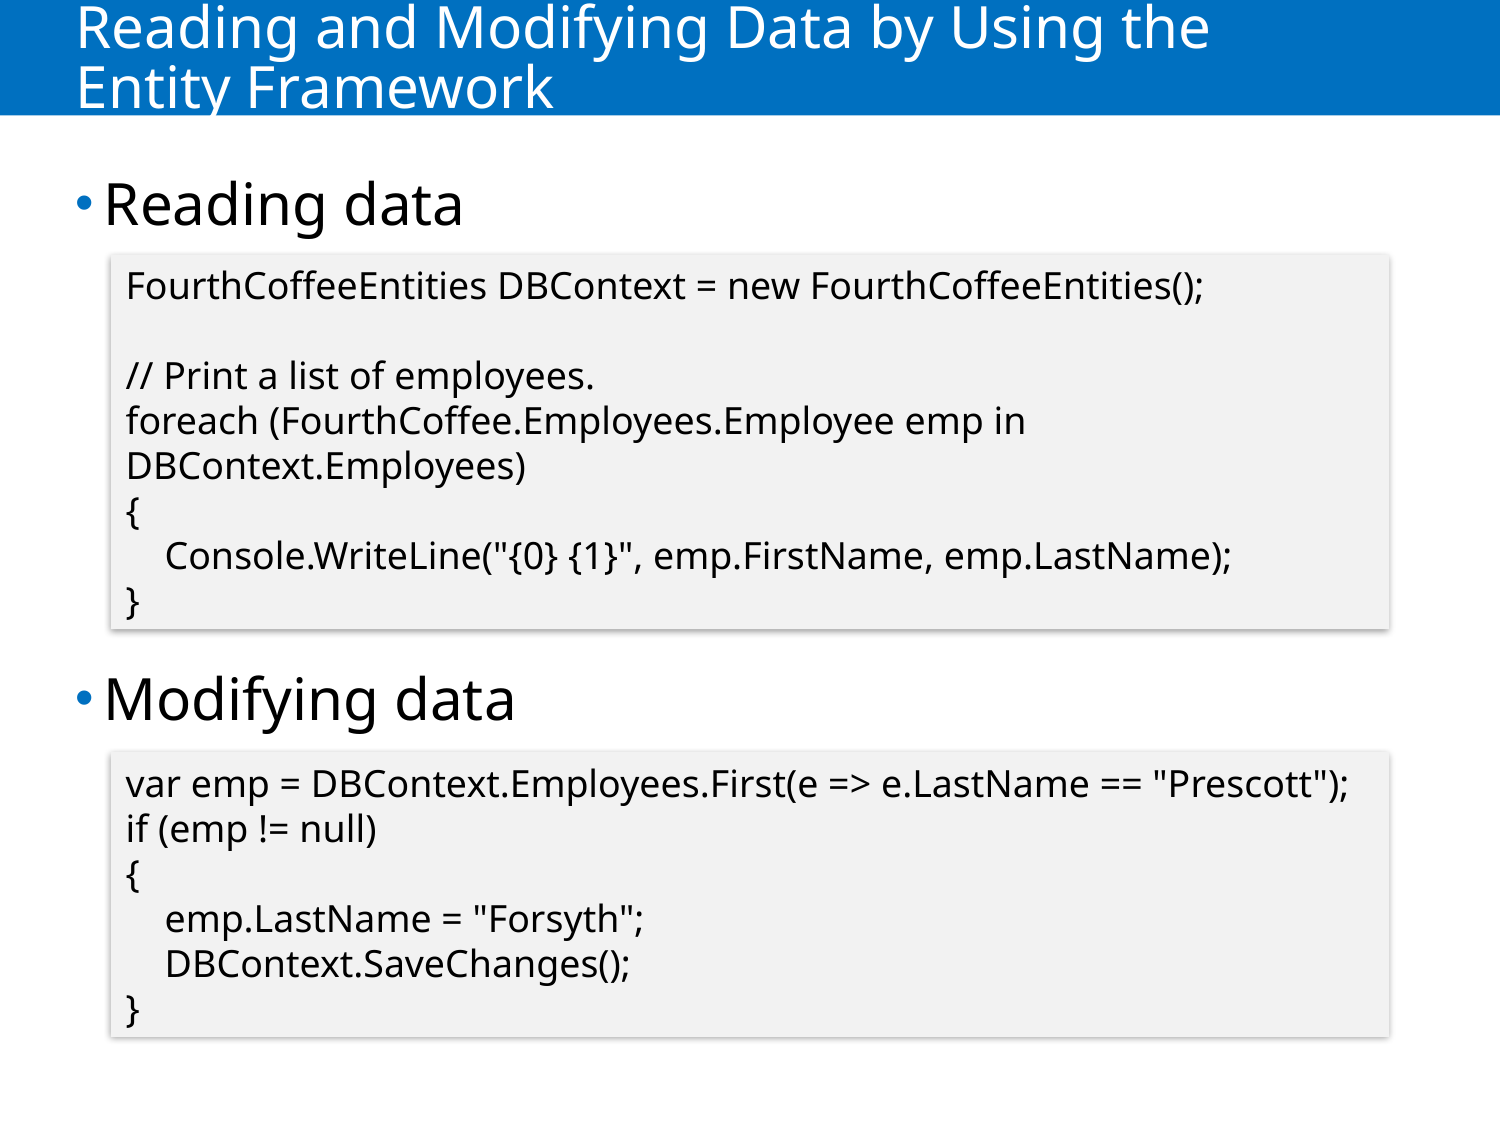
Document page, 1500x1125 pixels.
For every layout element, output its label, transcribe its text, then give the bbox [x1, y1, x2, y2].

text_box FourthCoffeeEntities DBContext = new FourthCoffeeEntities(); // Print a list of employees. foreach (FourthCoffee.Employees.Employee emp in DBContext.Employees) { Console.WriteLine("{0} {1}", emp.FirstName, emp.LastName); } [110, 254, 1390, 630]
text_box var emp = DBContext.Employees.First(e => e.LastName == "Prescott"); if (emp != null) { emp.LastName = "Forsyth"; DBContext.SaveChanges(); } [110, 751, 1390, 1038]
text_box Reading data Modifying data [75, 167, 1408, 1012]
title Reading and Modifying Data by Using the Entity Framework [75, 0, 1351, 122]
